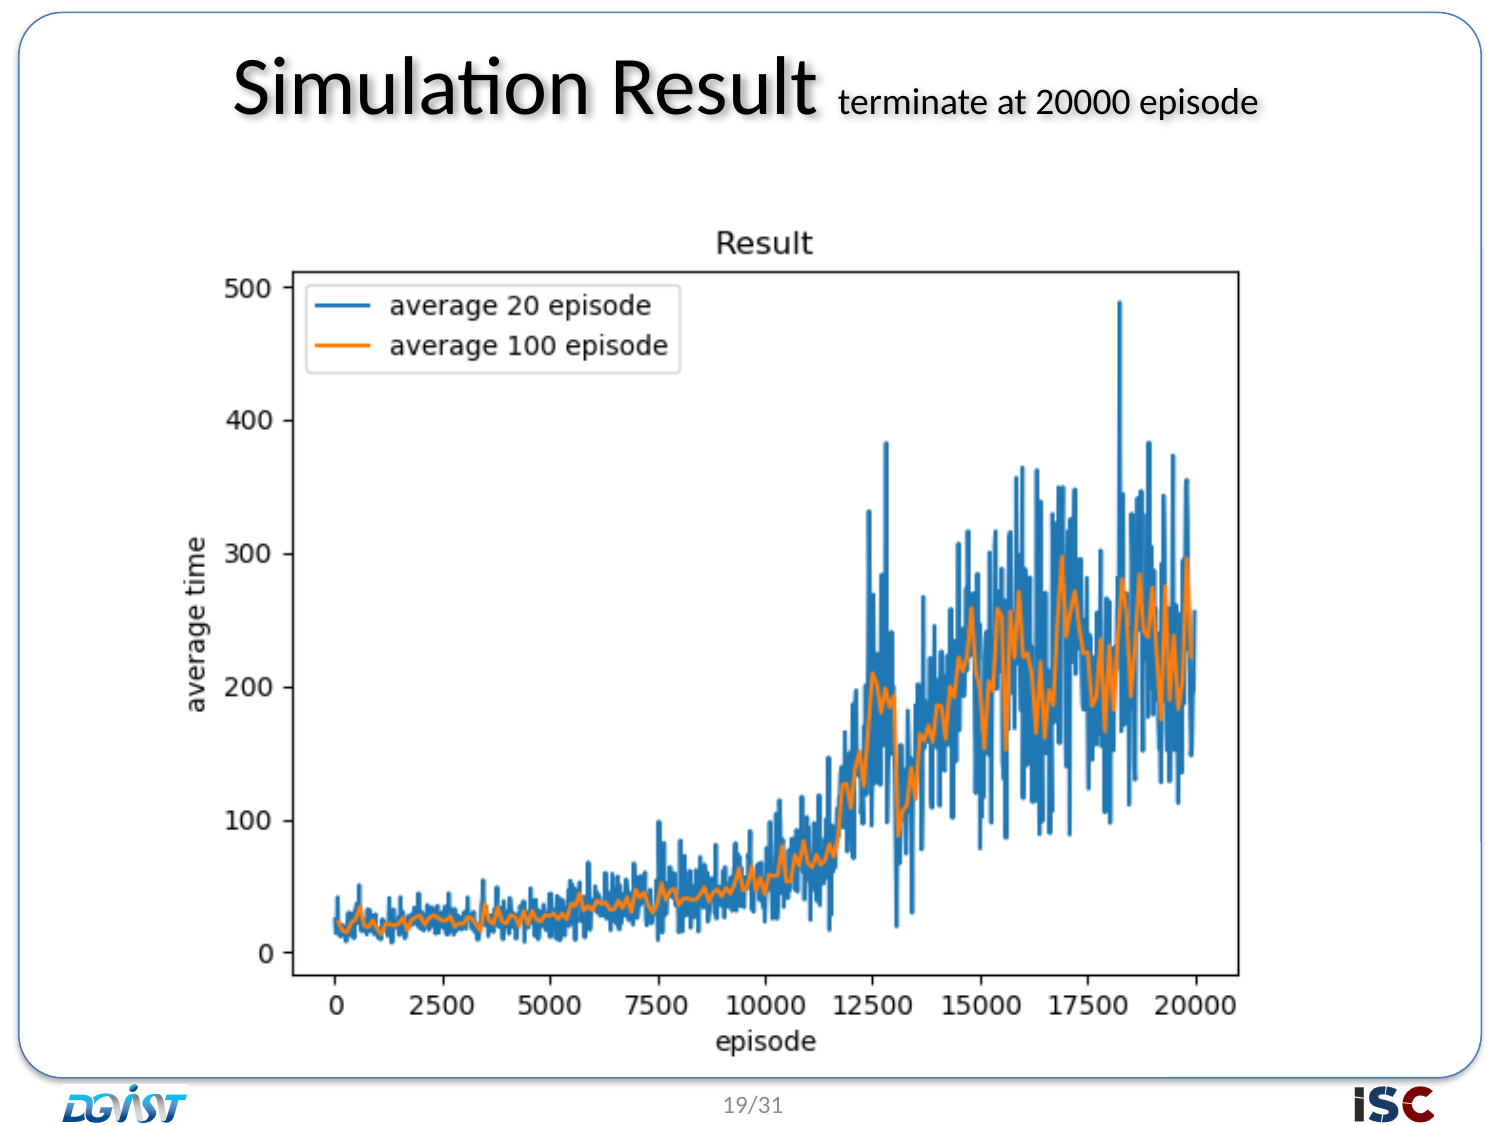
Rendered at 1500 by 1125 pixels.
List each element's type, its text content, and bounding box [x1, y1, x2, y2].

picture [1353, 1085, 1435, 1125]
text_box Simulation Result terminate at 20000 episode [19, 0, 1481, 162]
picture [140, 161, 1360, 1076]
picture [62, 1084, 187, 1123]
